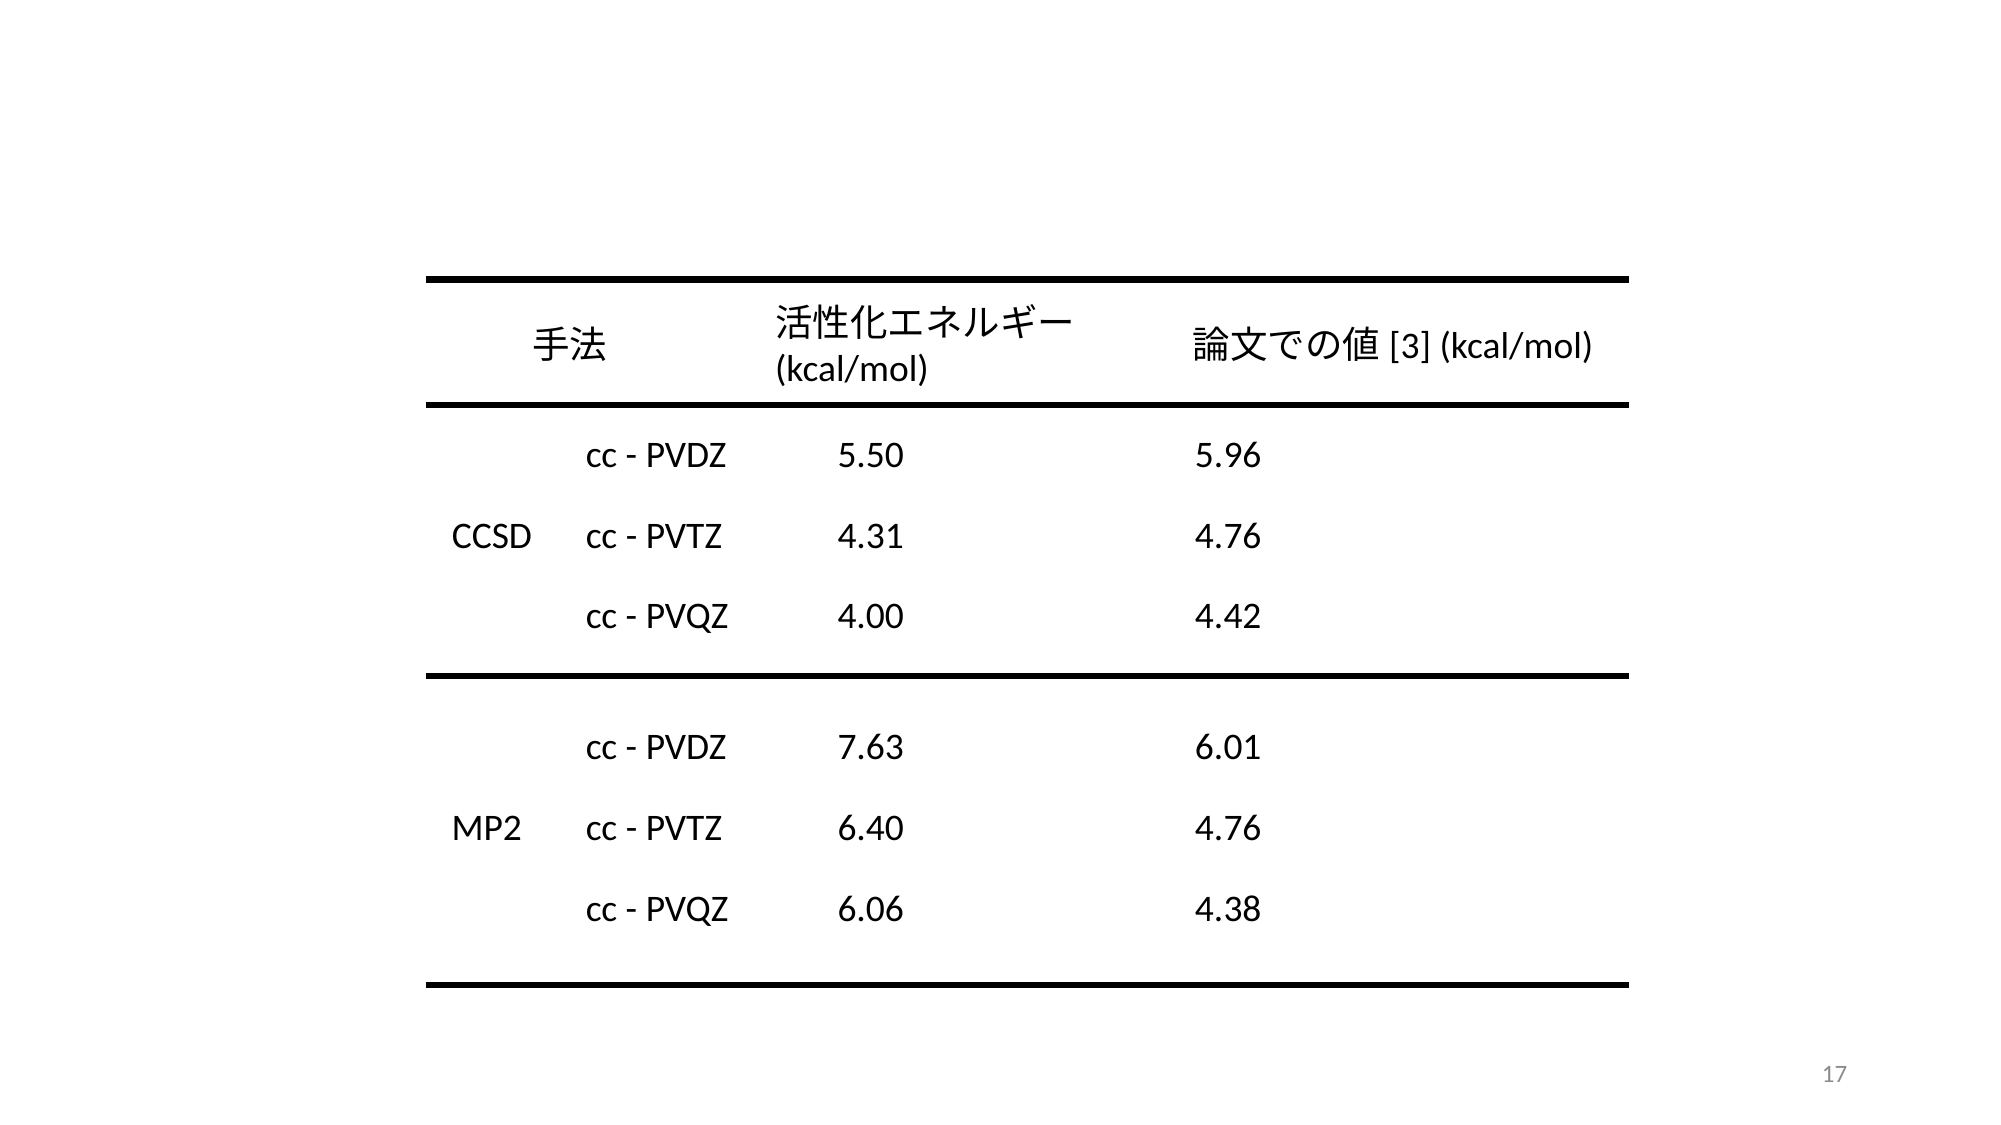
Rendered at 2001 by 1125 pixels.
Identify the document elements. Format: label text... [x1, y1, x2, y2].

text_box 5.96 [1180, 422, 1277, 483]
slide_number 17 [1412, 1042, 1863, 1103]
text_box 活性化エネルギー (kcal/mol) [760, 291, 1091, 397]
text_box 6.40 [822, 795, 919, 855]
text_box 6.06 [822, 876, 919, 936]
text_box 4.31 [822, 503, 919, 564]
text_box cc - PVTZ [571, 503, 738, 564]
text_box cc - PVDZ [571, 714, 742, 775]
text_box 4.42 [1180, 584, 1277, 644]
text_box 6.01 [1180, 714, 1277, 775]
text_box CCSD [437, 503, 548, 564]
text_box cc - PVQZ [571, 876, 744, 936]
text_box 4.38 [1180, 876, 1277, 936]
text_box 5.50 [822, 422, 919, 483]
text_box 4.76 [1180, 795, 1277, 855]
text_box 7.63 [822, 714, 919, 775]
text_box 手法 [517, 314, 623, 374]
text_box cc - PVDZ [571, 422, 742, 483]
text_box 4.00 [822, 584, 919, 644]
text_box cc - PVQZ [571, 584, 744, 644]
text_box MP2 [436, 795, 537, 855]
text_box 論文での値[3] (kcal/mol) [1177, 314, 1608, 374]
text_box cc - PVTZ [571, 795, 738, 855]
text_box 4.76 [1180, 503, 1277, 564]
